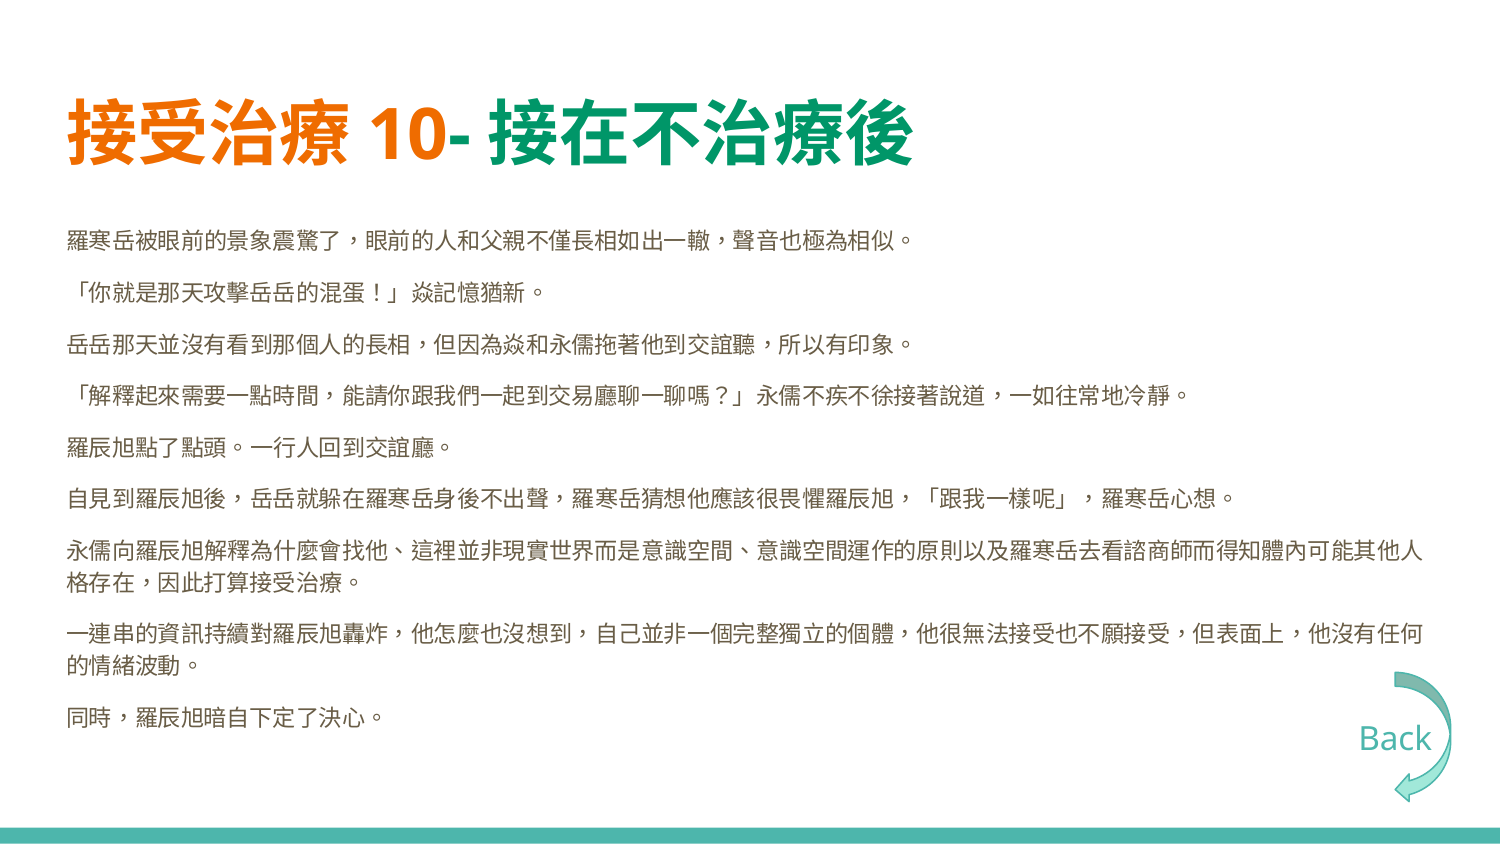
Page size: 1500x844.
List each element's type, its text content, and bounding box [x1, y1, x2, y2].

text_box [1395, 773, 1441, 802]
title 接受治療10-接在不治療後 [51, 72, 1449, 189]
list 羅寒岳被眼前的景象震驚了，眼前的人和父親不僅長相如出一轍，聲音也極為相似。 「你就是那天攻擊岳岳的混蛋！」焱記憶猶新。 岳岳那天並沒有看到那個人的長相，但因為焱和永儒拖著他到交誼聽，所以有印象。 「解釋起來需要一點時間，能請你跟我們一起到交易廳聊一聊嗎？」永儒不疾不徐接著說道，一如往常地冷靜。 羅辰旭點了點頭。一行人回到交誼廳。 自見到羅辰旭後，岳岳就躲在羅寒岳身後不出聲，羅寒岳猜想他應該很畏懼羅辰旭，「跟我一樣呢」，羅寒岳心想。 永儒向羅辰旭解釋為什麼會找他、這裡並非現實世界而是意識空間、意識空間運作的原則以及羅寒岳去看諮商師而得知體內可能其他人格存在，因此打算接受治療。 一連串的資訊持續對羅辰旭轟炸，他怎麼也沒想到，自己並非一個完整獨立的個體，他很無法接受也不願接受，但表面上，他沒有任何的情緒波動。 同時，羅辰旭暗自下定了決心。 [51, 207, 1449, 750]
text_box Back [1343, 702, 1449, 773]
